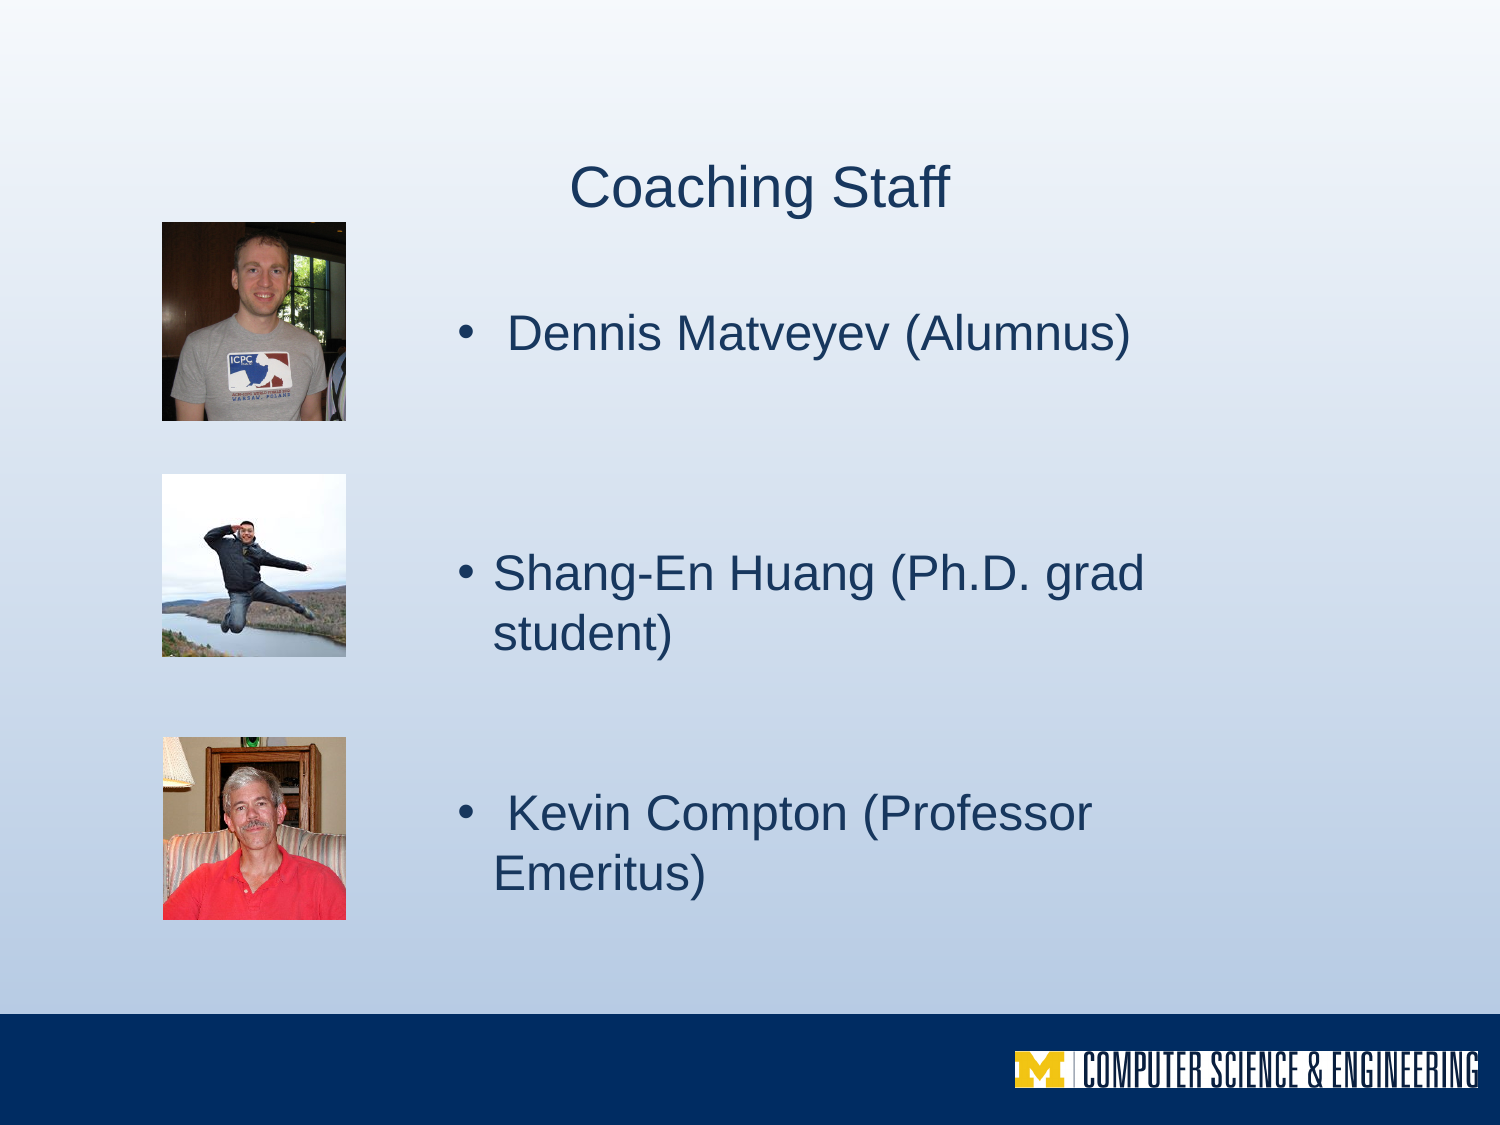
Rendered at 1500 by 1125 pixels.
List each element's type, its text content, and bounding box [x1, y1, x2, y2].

picture [161, 222, 347, 421]
text_box Dennis Matveyev (Alumnus) Shang-En Huang (Ph.D. grad student) Kevin Compton (Professor Emeritus) [442, 293, 1247, 909]
picture [1015, 1051, 1478, 1089]
picture [162, 737, 347, 920]
text_box Coaching Staff [115, 141, 1406, 213]
picture [161, 474, 347, 658]
